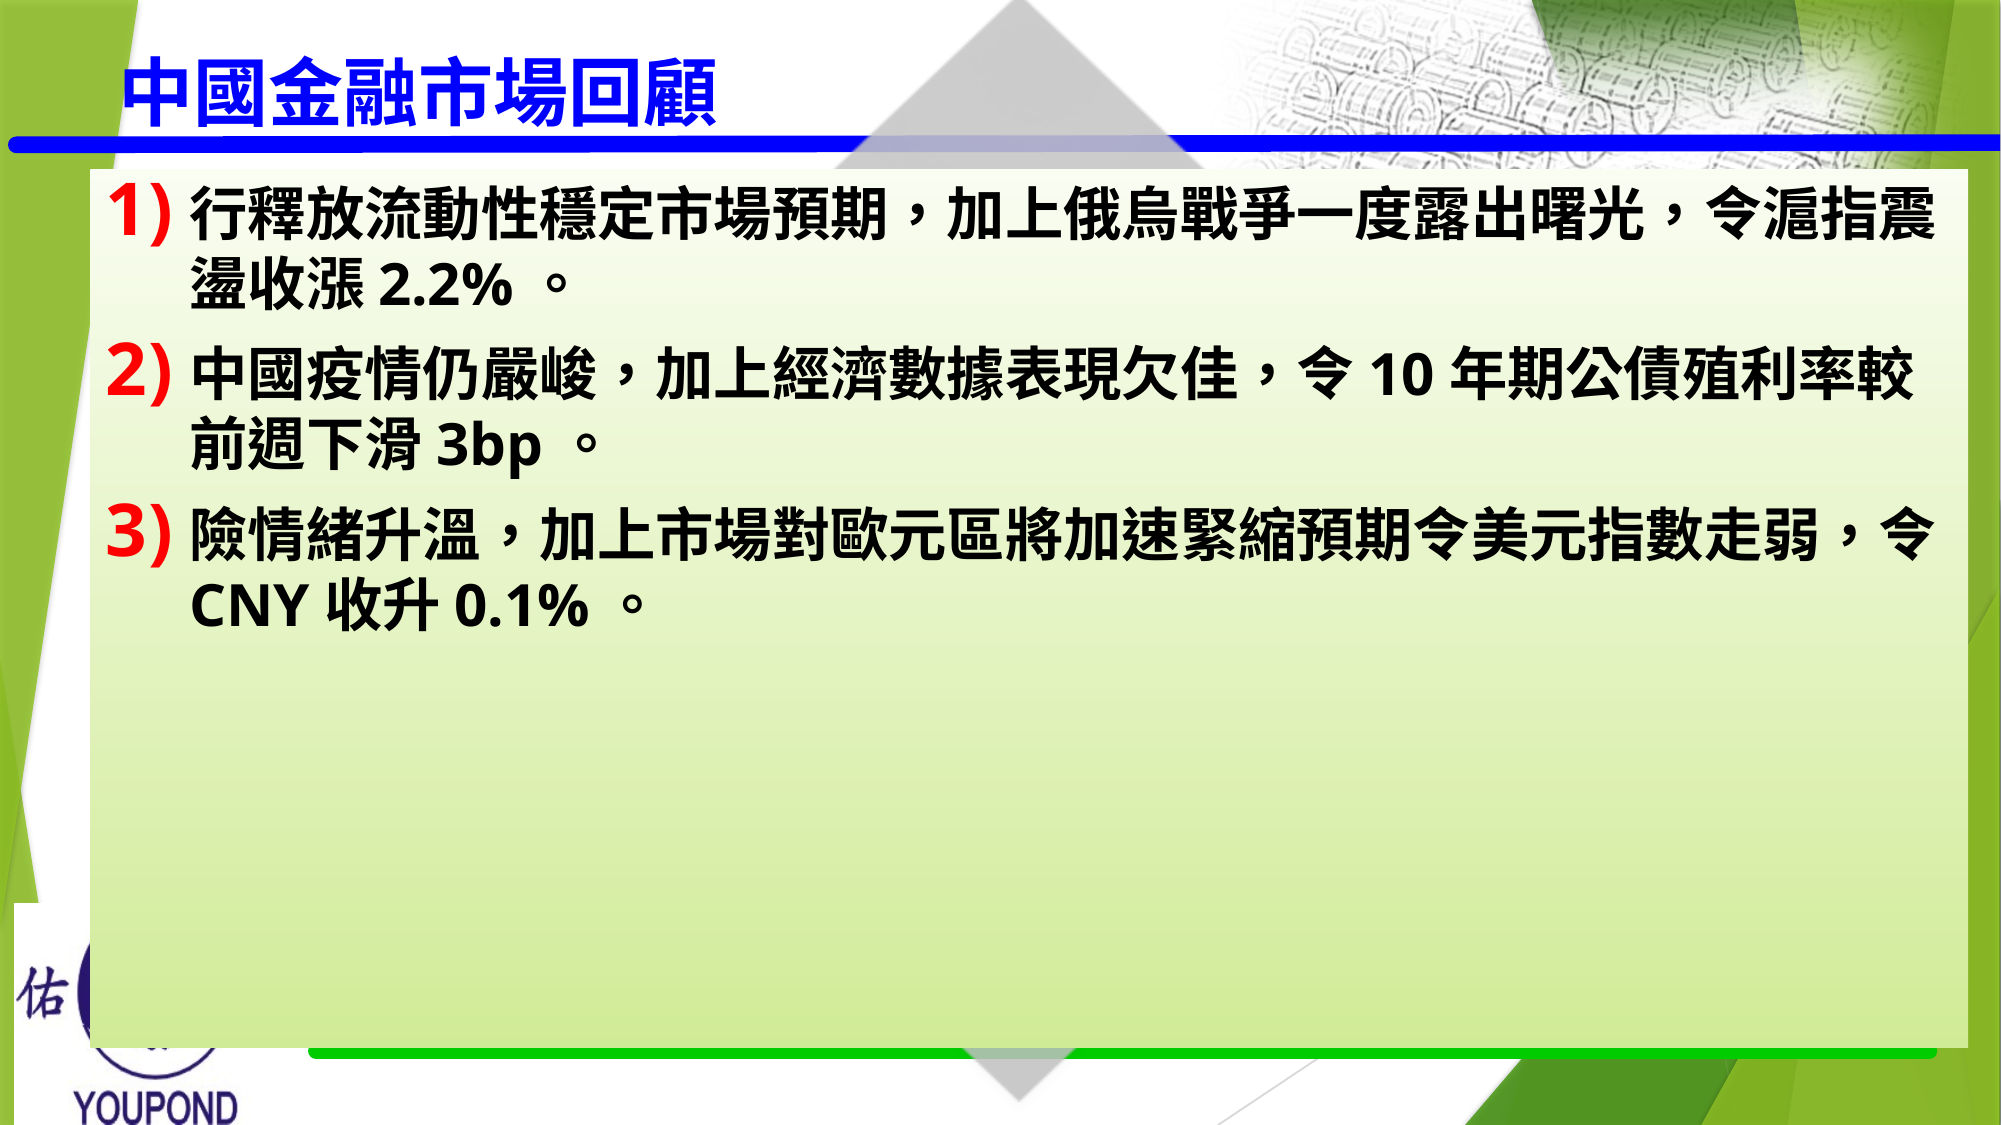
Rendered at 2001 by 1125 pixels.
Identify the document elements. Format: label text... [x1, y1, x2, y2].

text_box 行釋放流動性穩定市場預期，加上俄烏戰爭一度露出曙光，令滬指震盪收漲2.2%。 中國疫情仍嚴峻，加上經濟數據表現欠佳，令10年期公債殖利率較前週下滑3bp。 險情緒升溫，加上市場對歐元區將加速緊縮預期令美元指數走弱，令CNY收升0.1%。 [90, 169, 1969, 1048]
picture [1603, 151, 1984, 621]
picture [14, 903, 294, 1125]
title 中國金融市場回顧 [103, 40, 1920, 143]
picture [1603, 0, 1984, 134]
